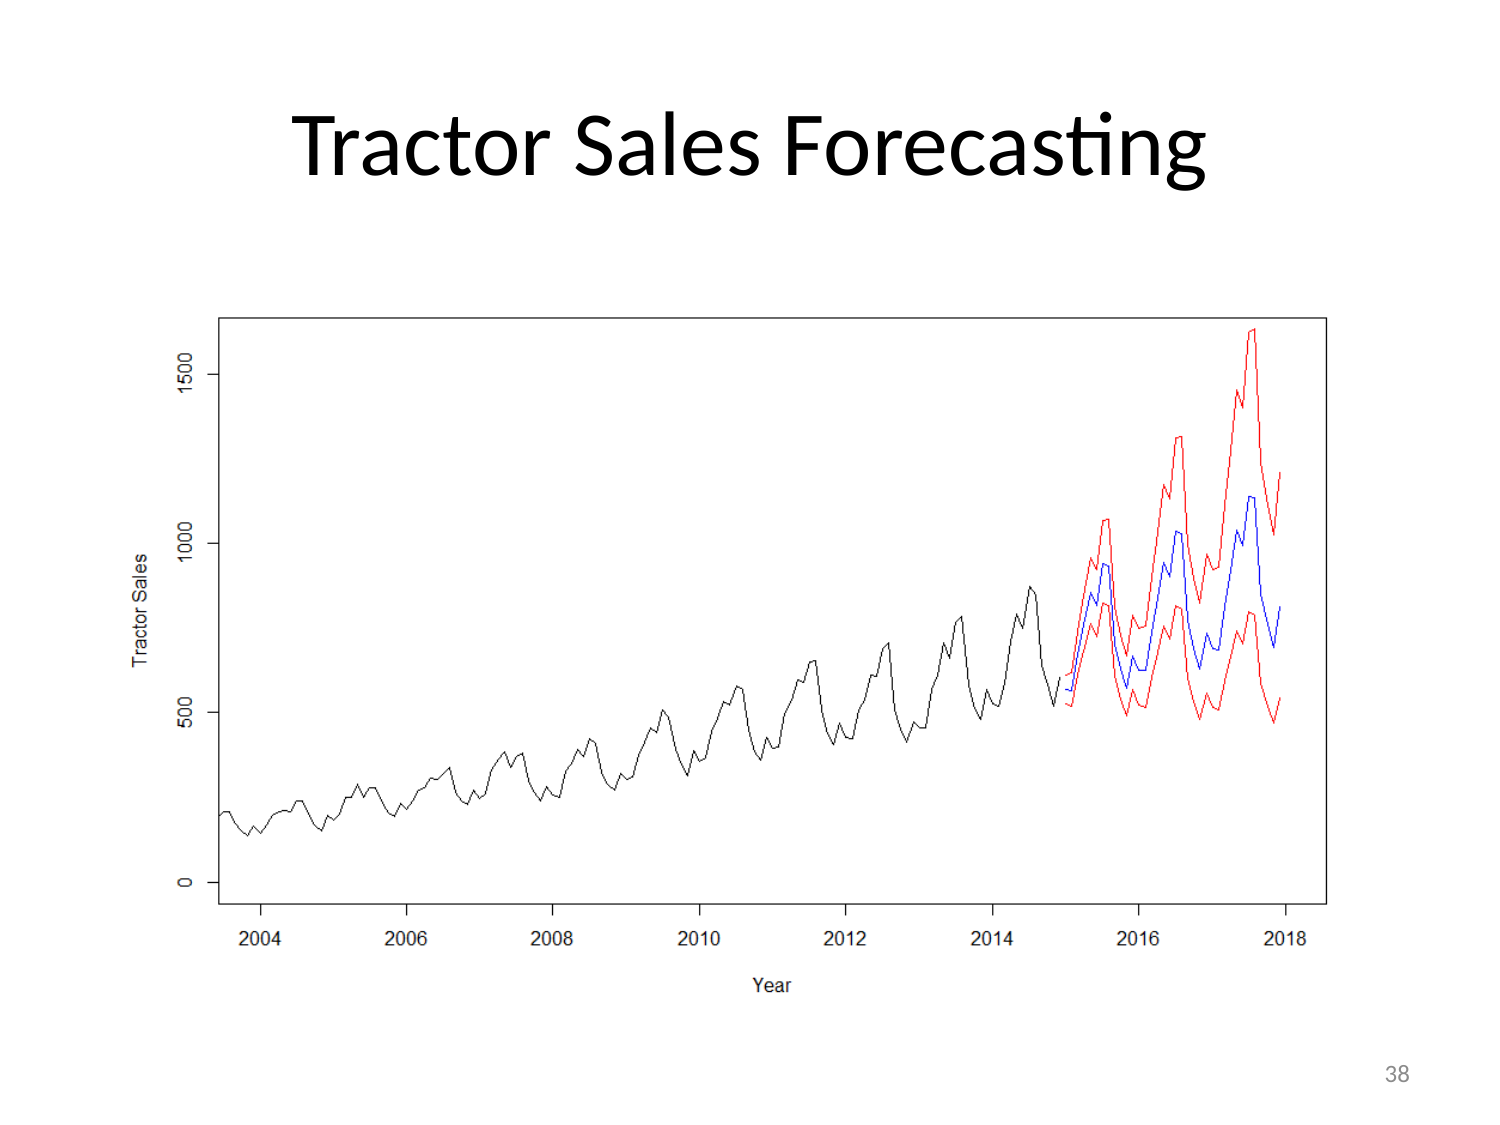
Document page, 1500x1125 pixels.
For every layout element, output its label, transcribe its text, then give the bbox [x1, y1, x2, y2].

picture [124, 224, 1376, 1021]
title Tractor Sales Forecasting [75, 45, 1425, 233]
slide_number 38 [1074, 1042, 1425, 1103]
